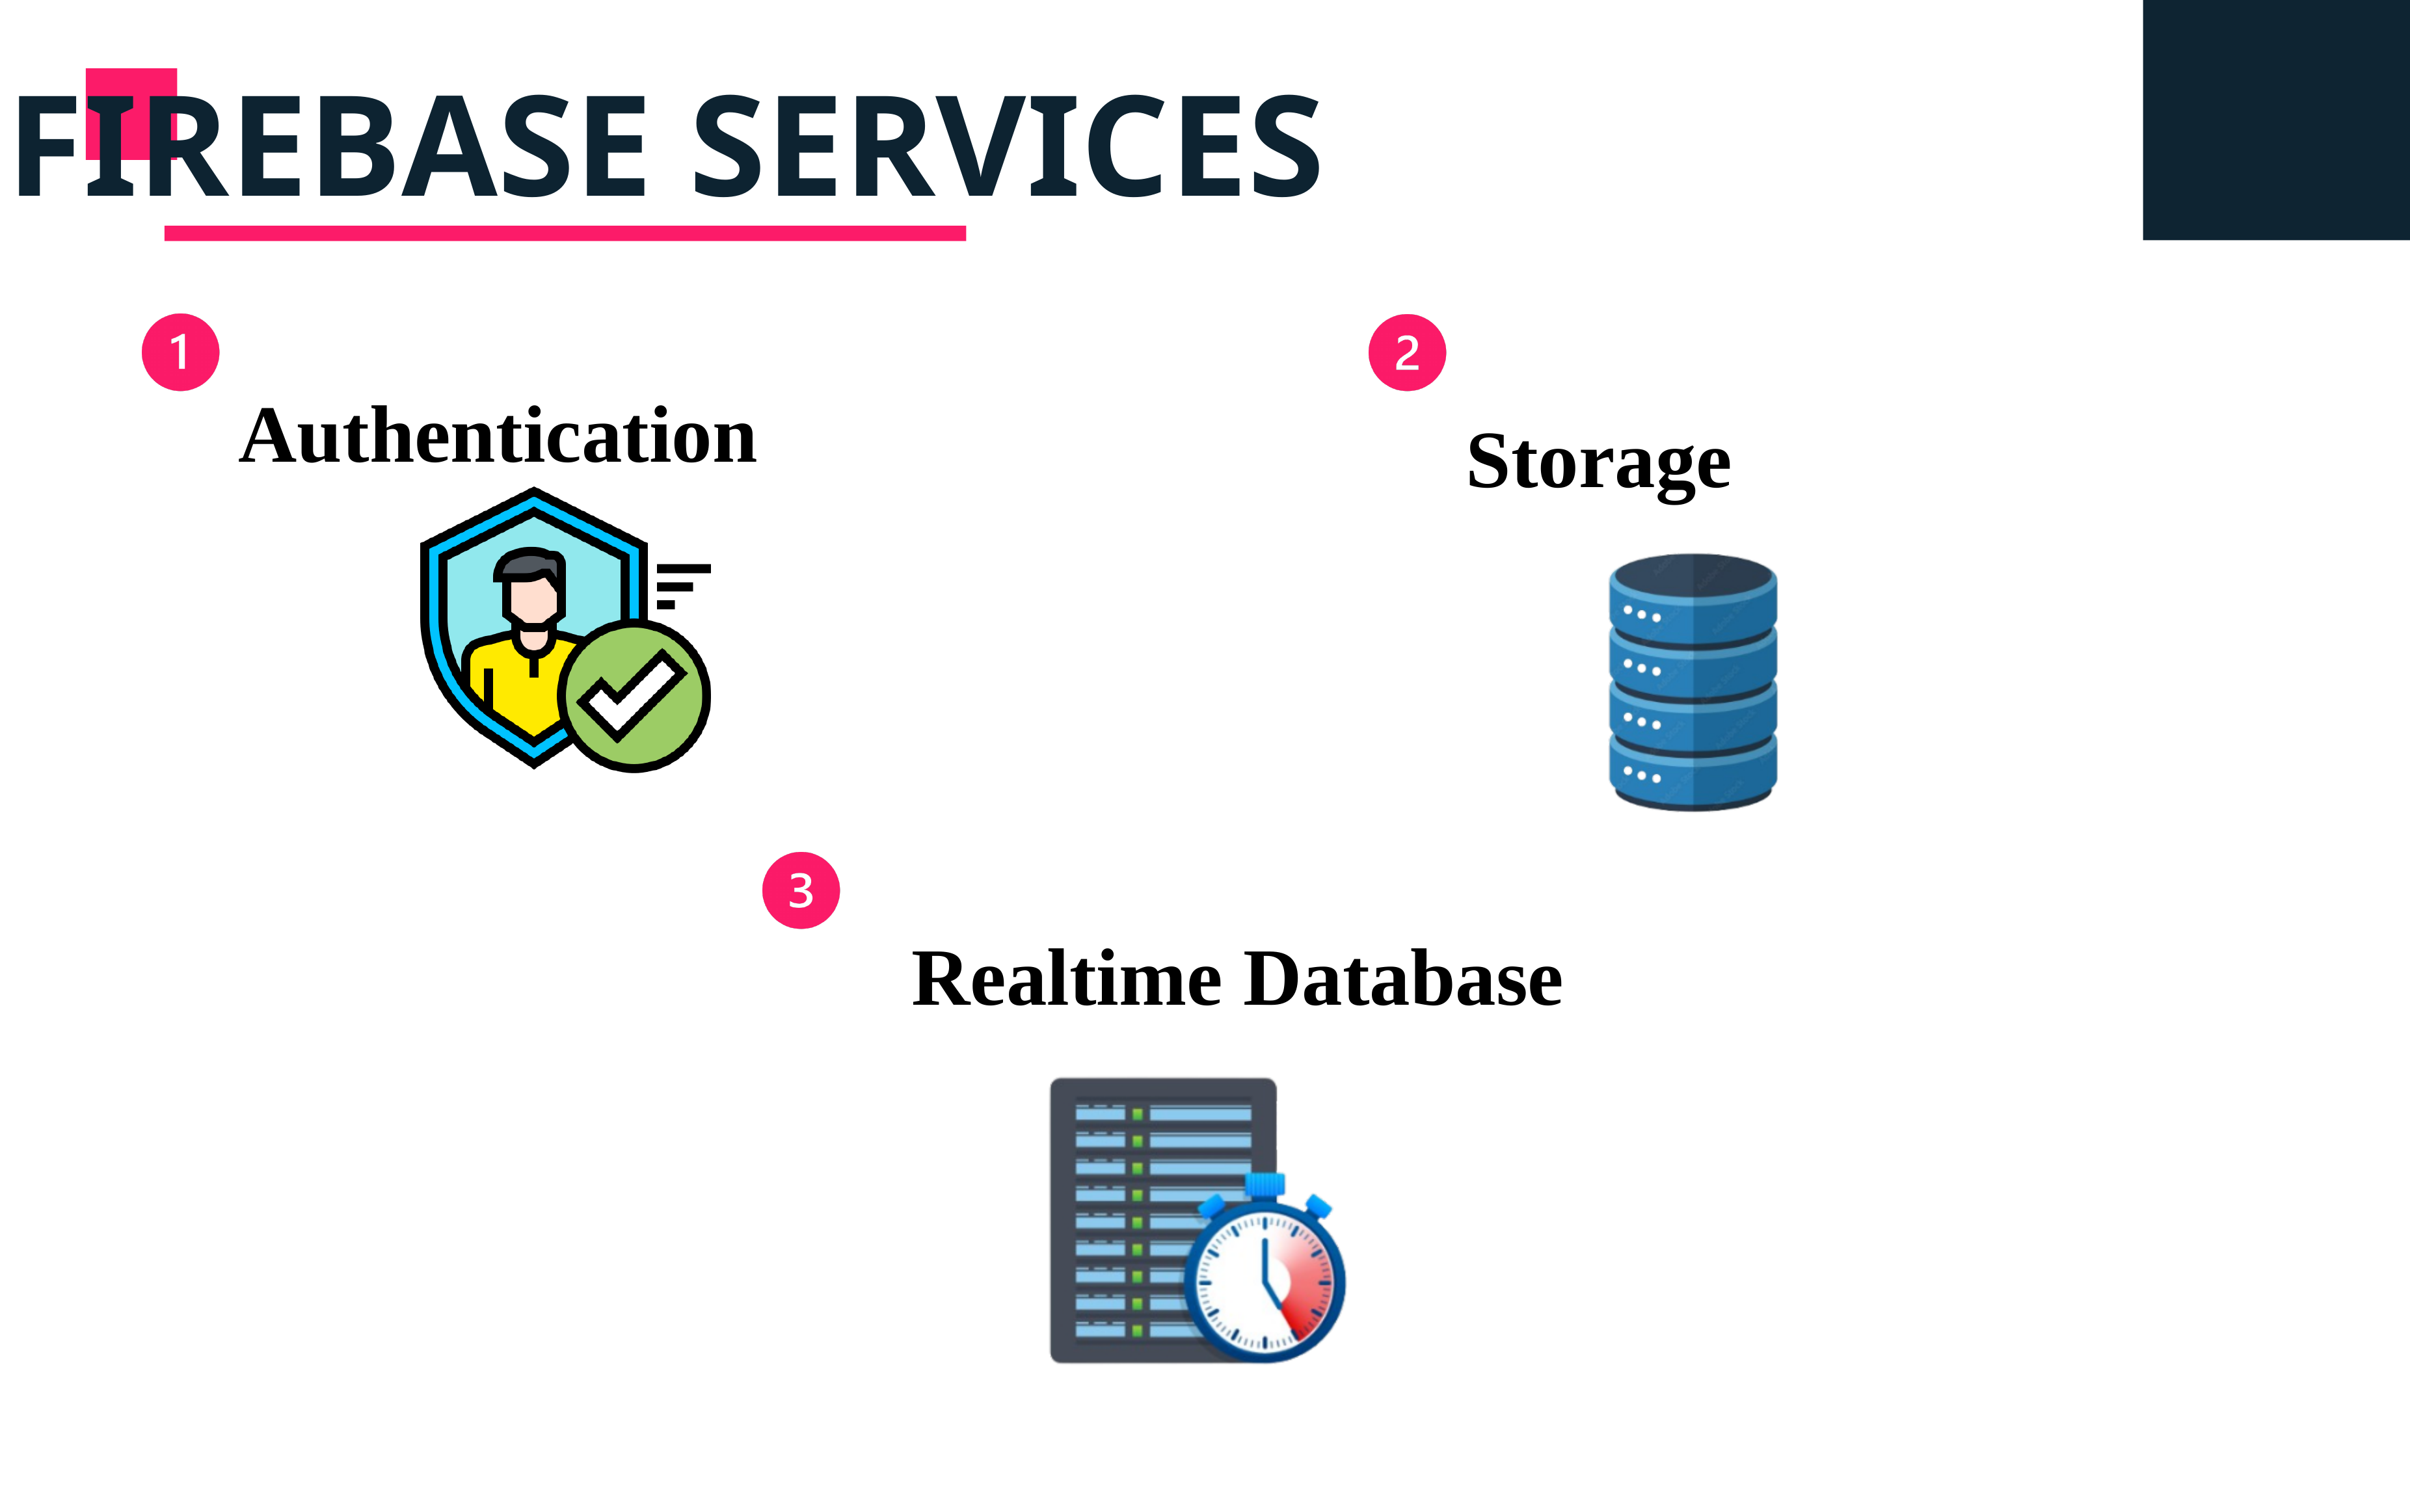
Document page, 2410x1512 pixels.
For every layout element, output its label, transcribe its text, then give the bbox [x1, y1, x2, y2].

picture [1358, 303, 1456, 401]
text_box [2143, 0, 2410, 241]
text_box FIREBASE SERVICES [7, 57, 1326, 224]
text_box Realtime Database [902, 919, 1575, 1027]
text_box Storage [1456, 401, 1780, 509]
text_box [164, 226, 967, 241]
picture [420, 484, 711, 775]
picture [752, 841, 850, 939]
picture [131, 303, 230, 401]
picture [1577, 528, 1817, 825]
text_box Authentication [228, 376, 777, 483]
picture [1017, 1049, 1368, 1375]
